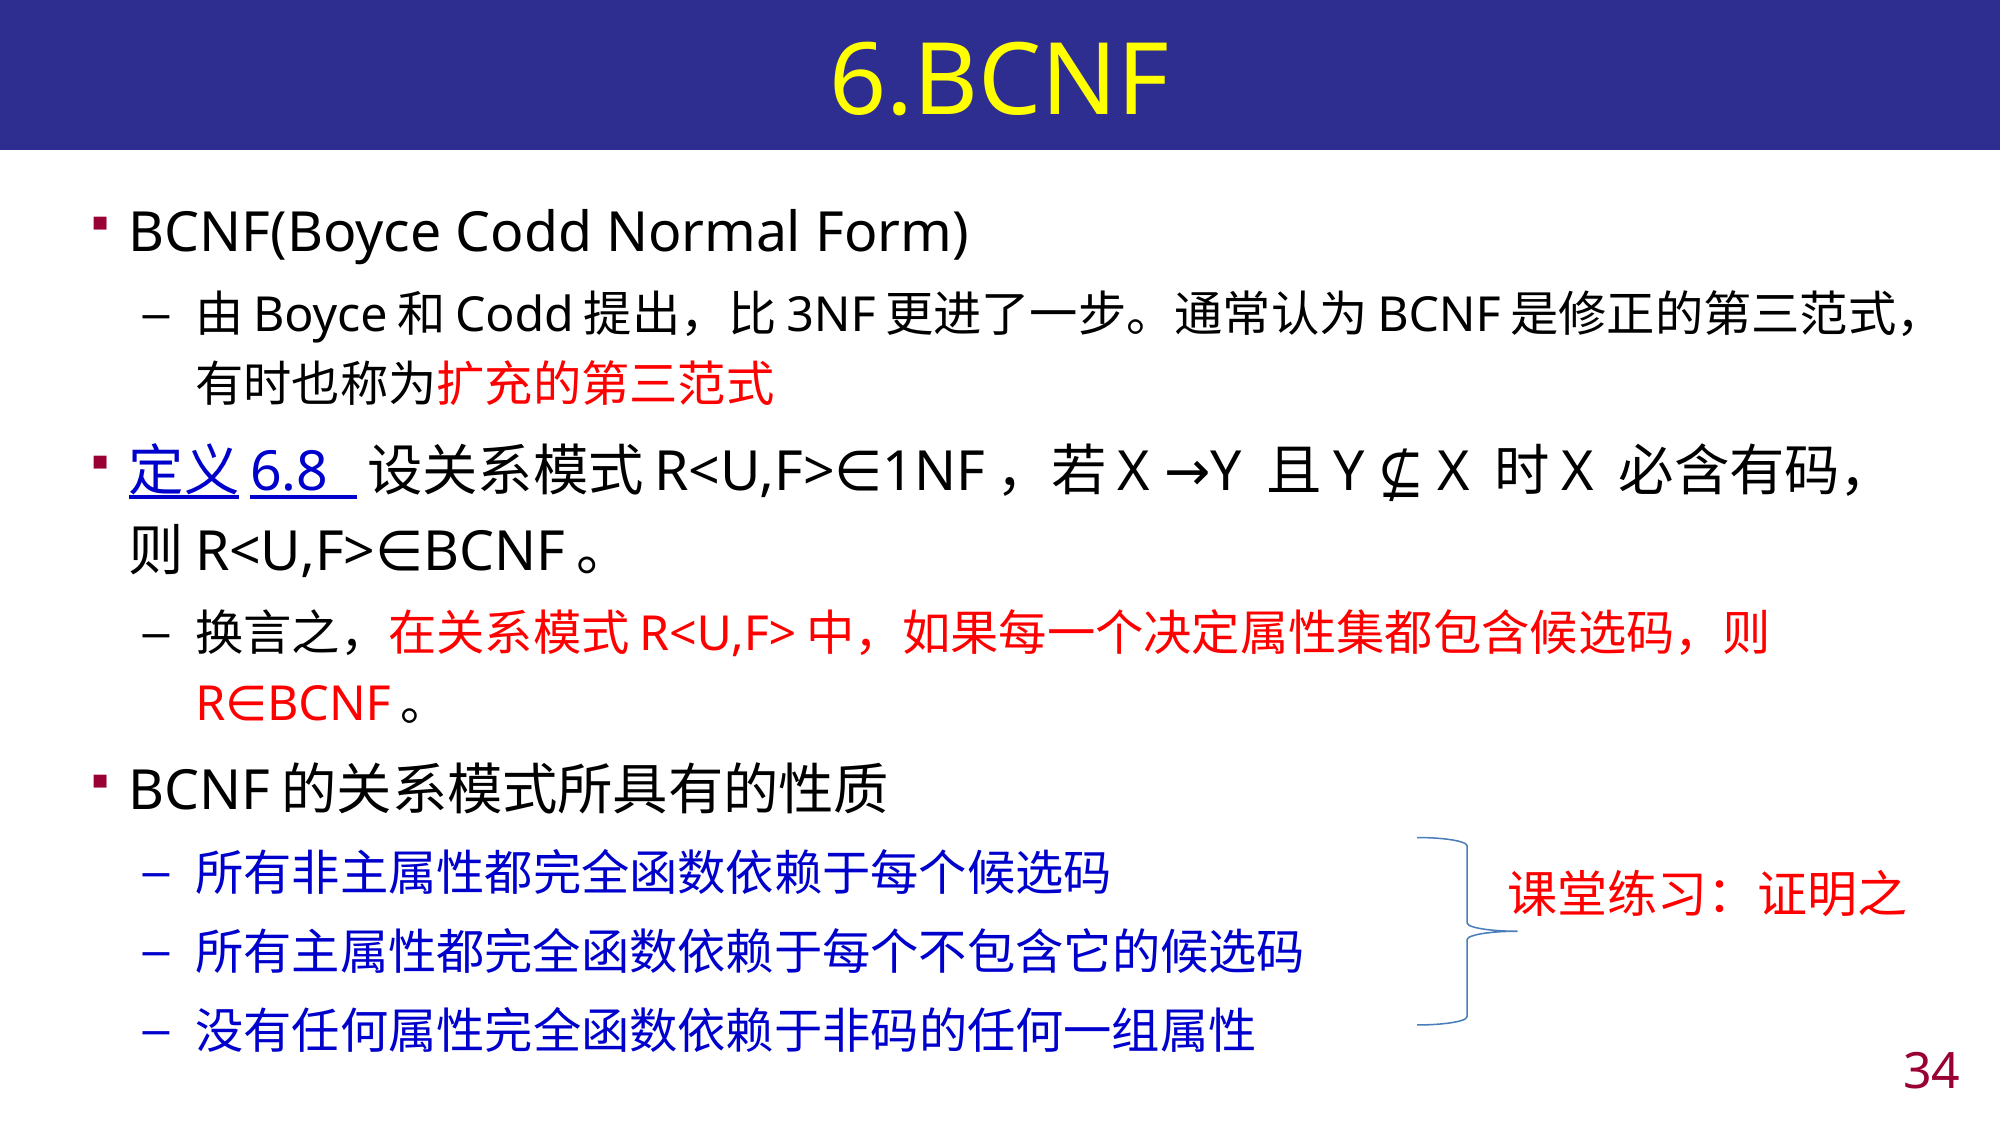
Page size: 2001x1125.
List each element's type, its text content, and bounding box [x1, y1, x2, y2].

text_box 课堂练习：证明之 [1492, 855, 1923, 931]
slide_number 33 [1550, 1048, 1975, 1096]
title 6.BCNF [0, 0, 2000, 150]
text_box [1417, 836, 1518, 1026]
list BCNF(Boyce Codd Normal Form) 由Boyce和Codd提出，比3NF更进了一步。通常认为BCNF是修正的第三范式，有时也称为扩充的第三范式 定义6.8 设关系模式R<U,F>∈1NF，若X →Y 且Y ⊈ X 时X 必含有码，则R<U,F>∈BCNF。 换言之，在关系模式R<U,F>中，如果每一个决定属性集都包含候选码，则R∈BCNF。 BCNF的关系模式所具有的性质 所有非主属性都完全函数依赖于每个候选码 所有主属性都完全函数依赖于每个不包含它的候选码 没有任何属性完全函数依赖于非码的任何一组属性 [75, 174, 1925, 1073]
